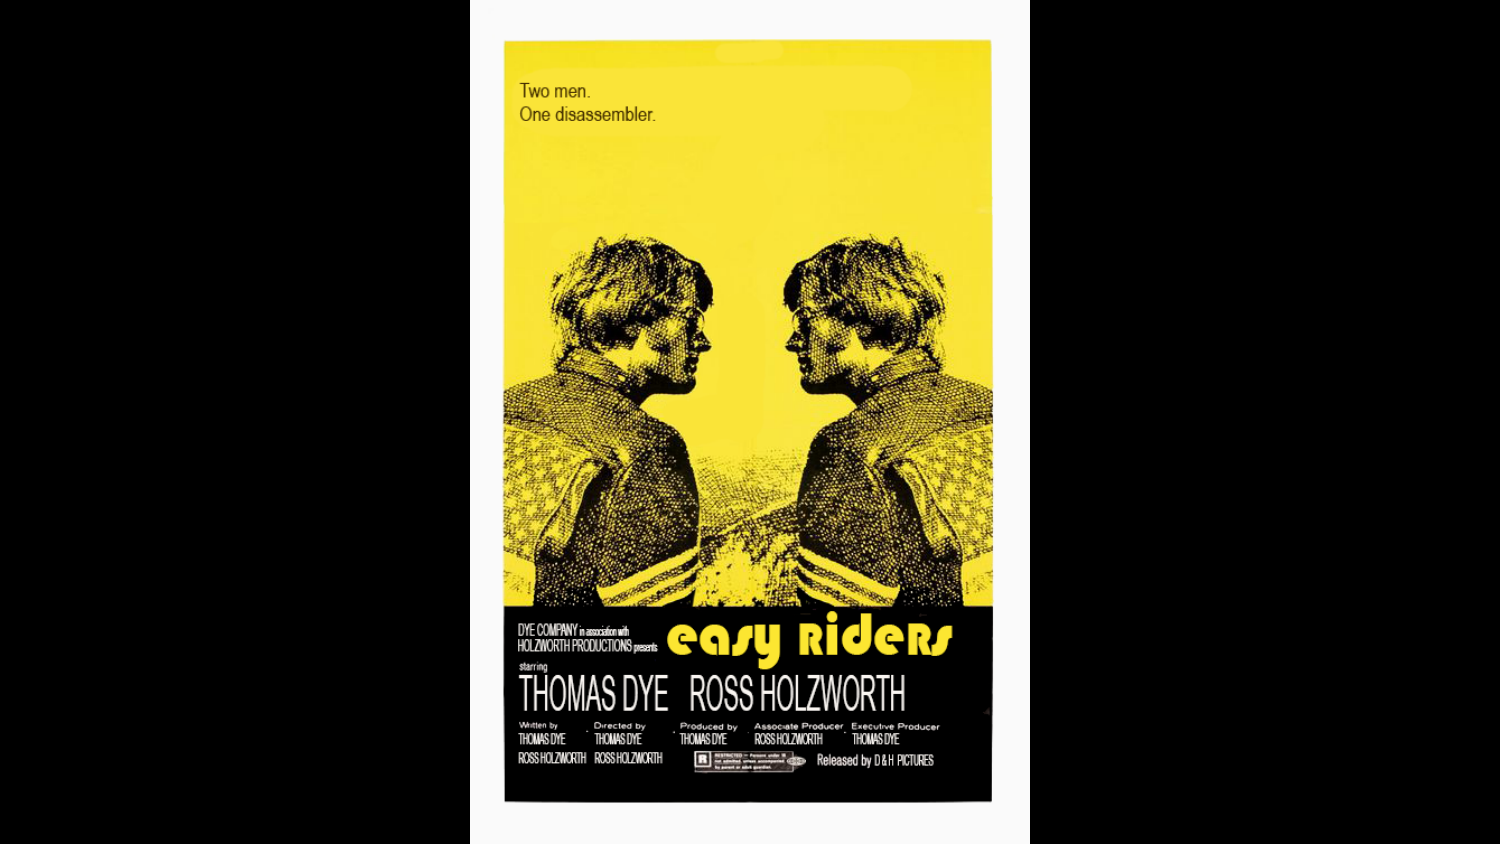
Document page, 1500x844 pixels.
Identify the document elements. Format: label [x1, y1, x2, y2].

picture [470, 0, 1030, 844]
